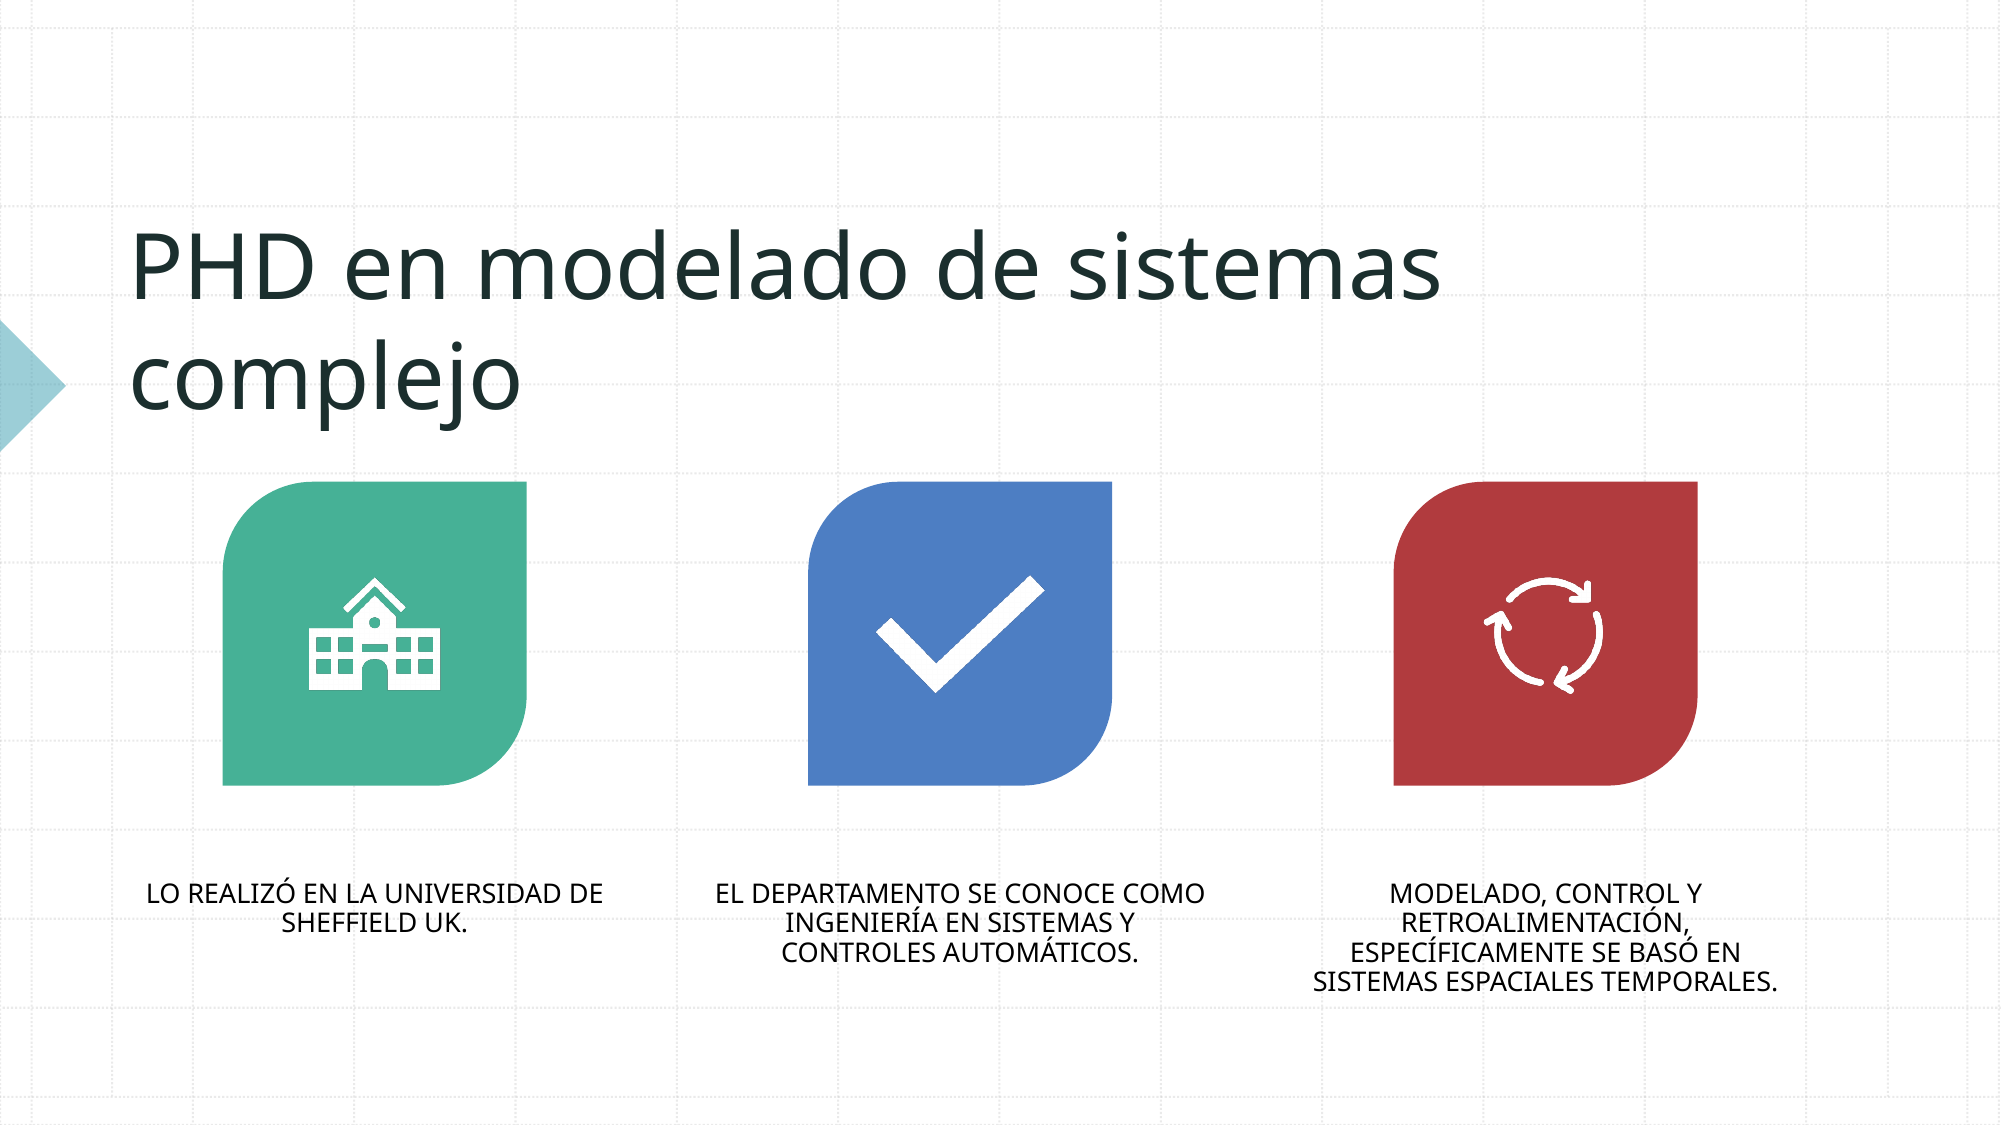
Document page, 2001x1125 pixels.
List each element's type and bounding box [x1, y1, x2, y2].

text_box [0, 0, 2000, 1125]
list [113, 472, 1808, 1008]
